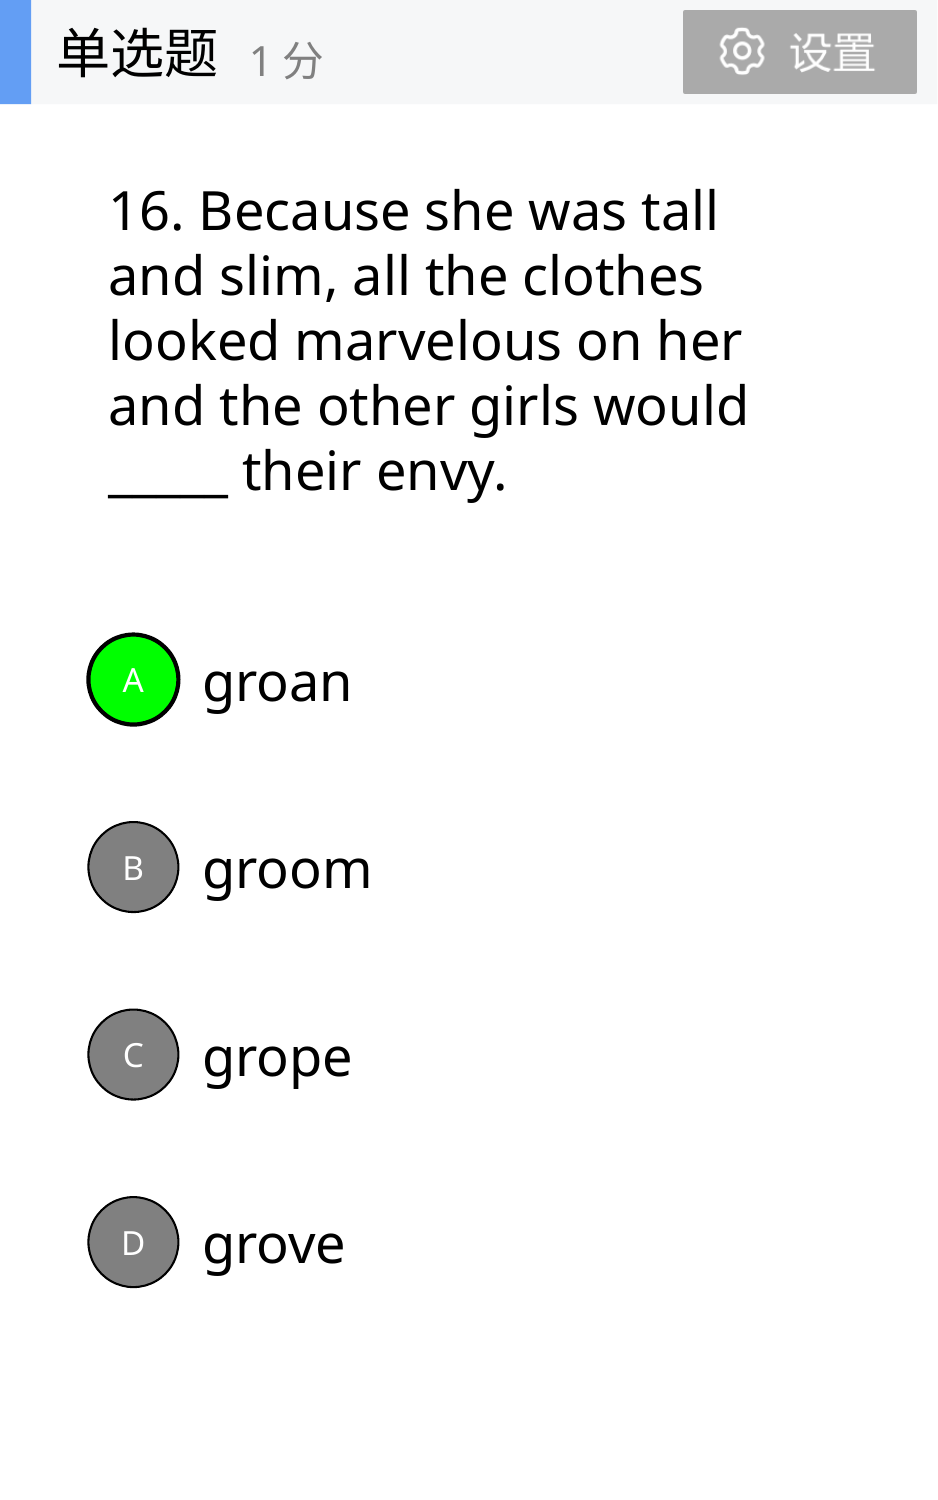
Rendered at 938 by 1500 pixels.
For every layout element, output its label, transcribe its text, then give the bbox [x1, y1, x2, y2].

text_box groan [187, 639, 555, 720]
text_box 16. Because she was tall and slim, all the clothes looked marvelous on her and the other girls would _____ their envy. [93, 168, 843, 509]
text_box A [87, 633, 180, 726]
picture [683, 10, 917, 94]
text_box B [87, 821, 180, 914]
text_box grove [187, 1202, 486, 1282]
text_box groom [187, 827, 468, 907]
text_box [0, 0, 938, 105]
text_box C [87, 1008, 180, 1101]
text_box D [87, 1196, 180, 1289]
text_box grope [187, 1014, 431, 1095]
